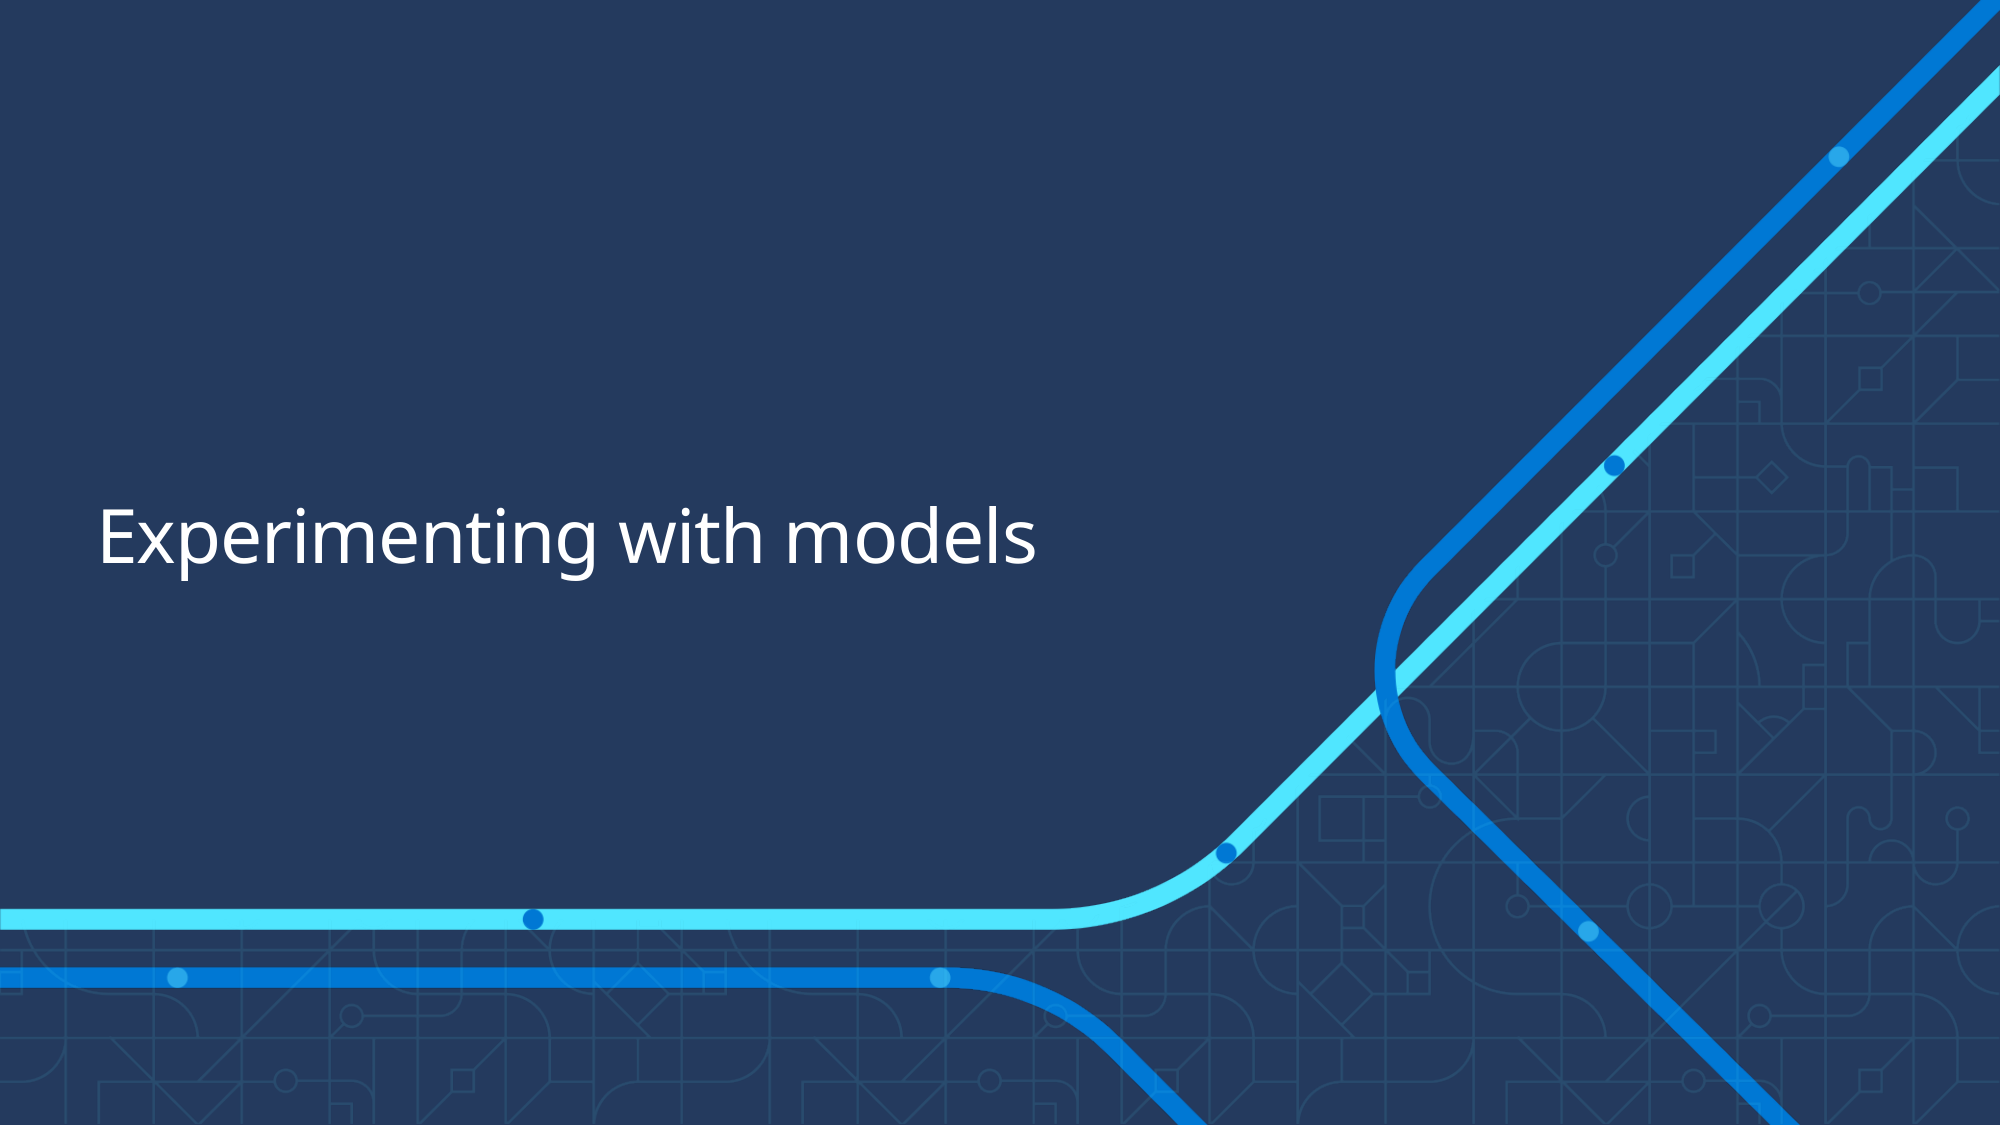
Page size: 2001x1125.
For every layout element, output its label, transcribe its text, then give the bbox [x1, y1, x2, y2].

picture [0, 0, 2000, 1125]
title Experimenting with models [96, 391, 1225, 580]
